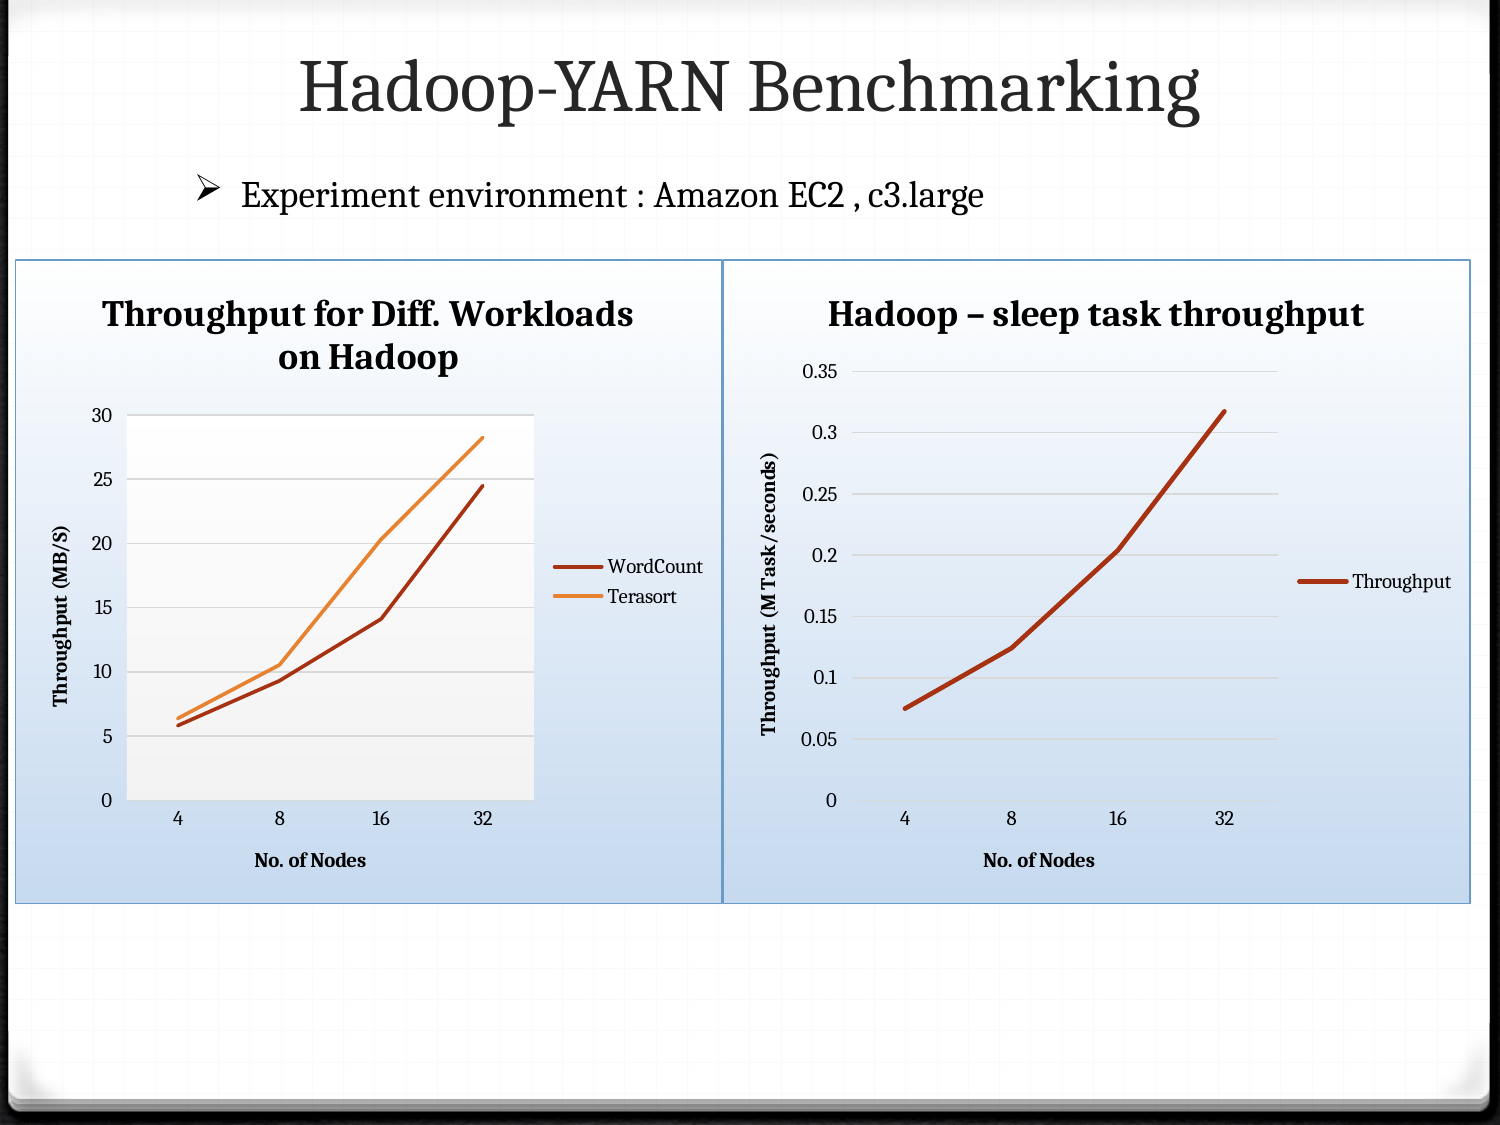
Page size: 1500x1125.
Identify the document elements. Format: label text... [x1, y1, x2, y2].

chart [14, 258, 1472, 905]
picture [0, 0, 1500, 1125]
text_box Experiment environment : Amazon EC2 , c3.large [179, 162, 1107, 223]
title Hadoop-YARN Benchmarking [90, 27, 1410, 136]
